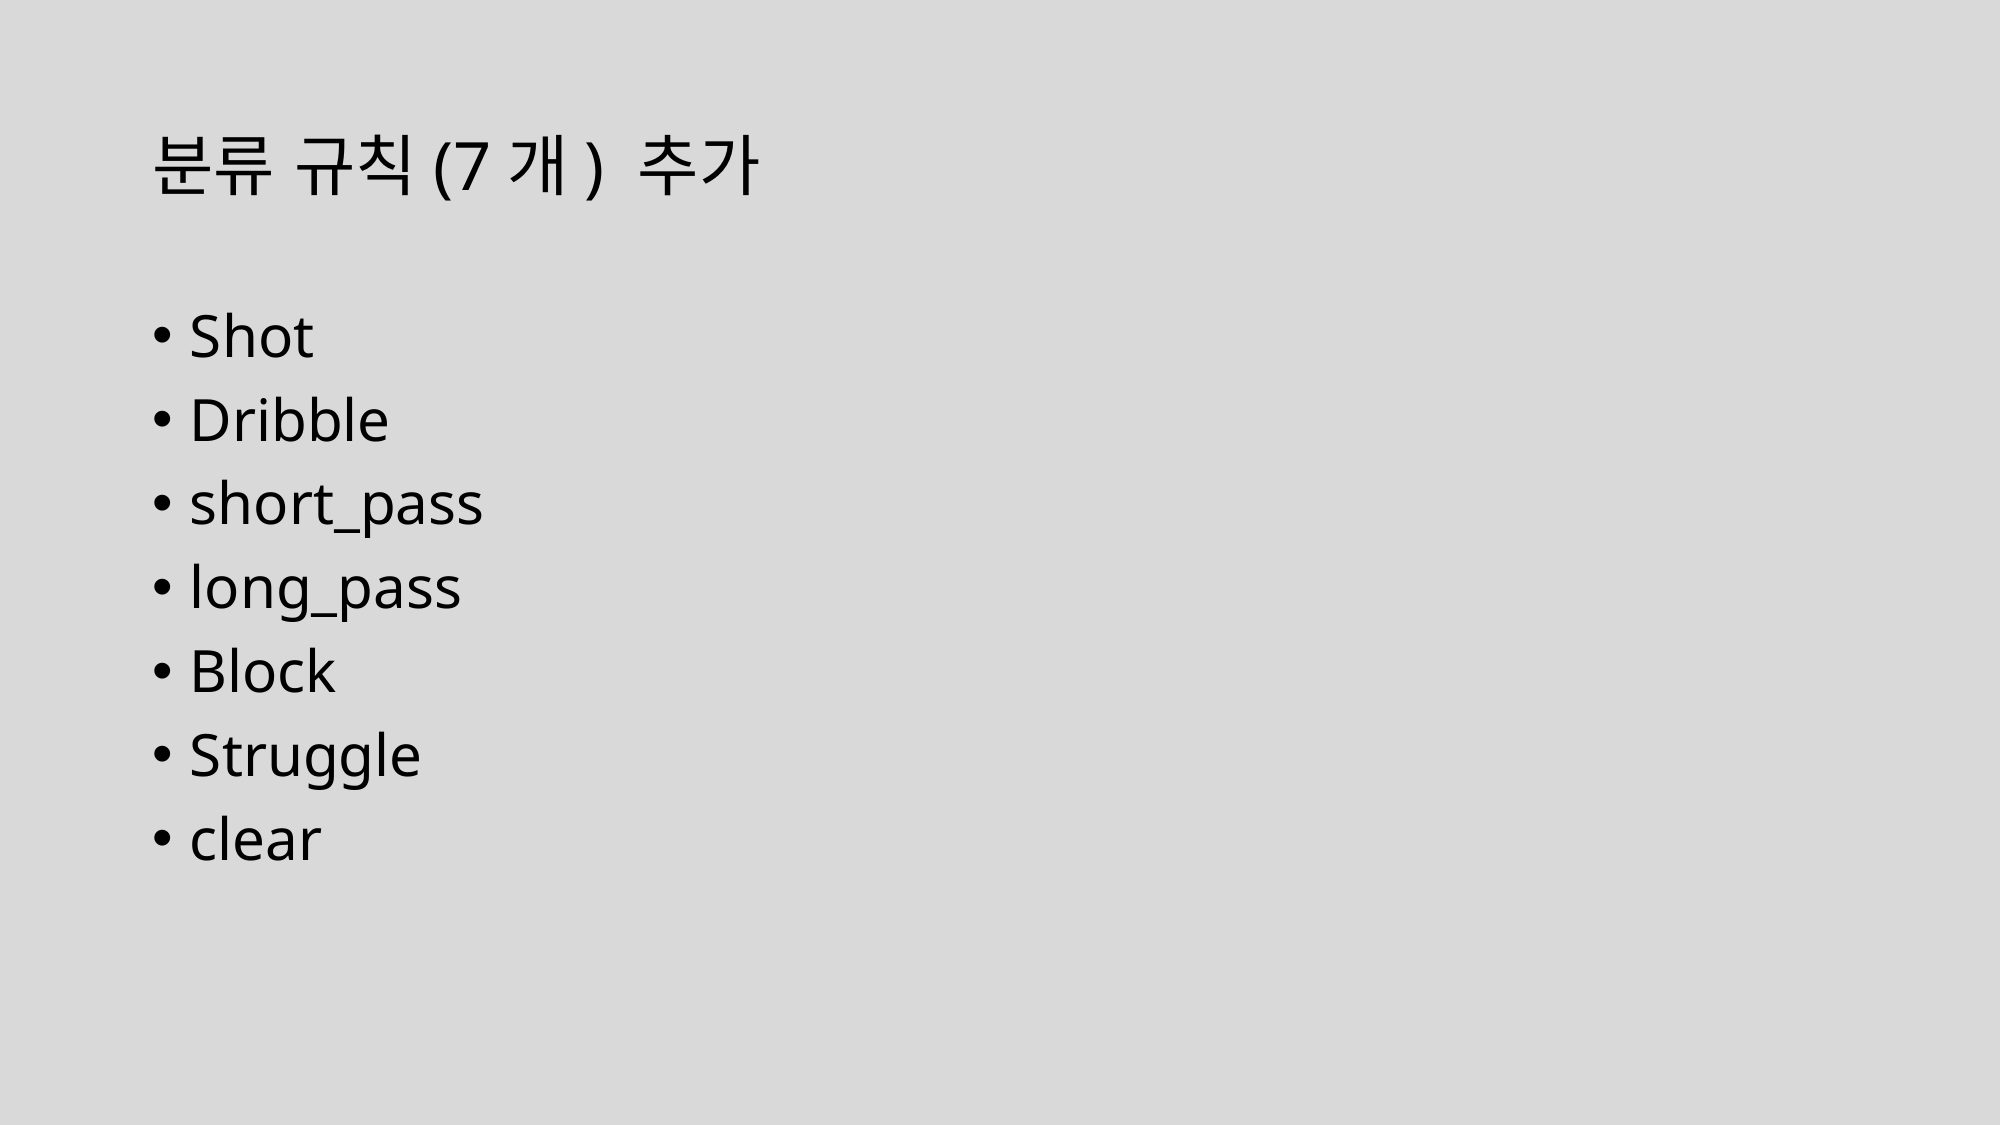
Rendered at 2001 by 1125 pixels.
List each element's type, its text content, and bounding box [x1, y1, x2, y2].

title 분류 규칙(7개) 추가 [137, 59, 1863, 278]
list Shot Dribble short_pass long_pass Block Struggle clear [137, 299, 1863, 1014]
